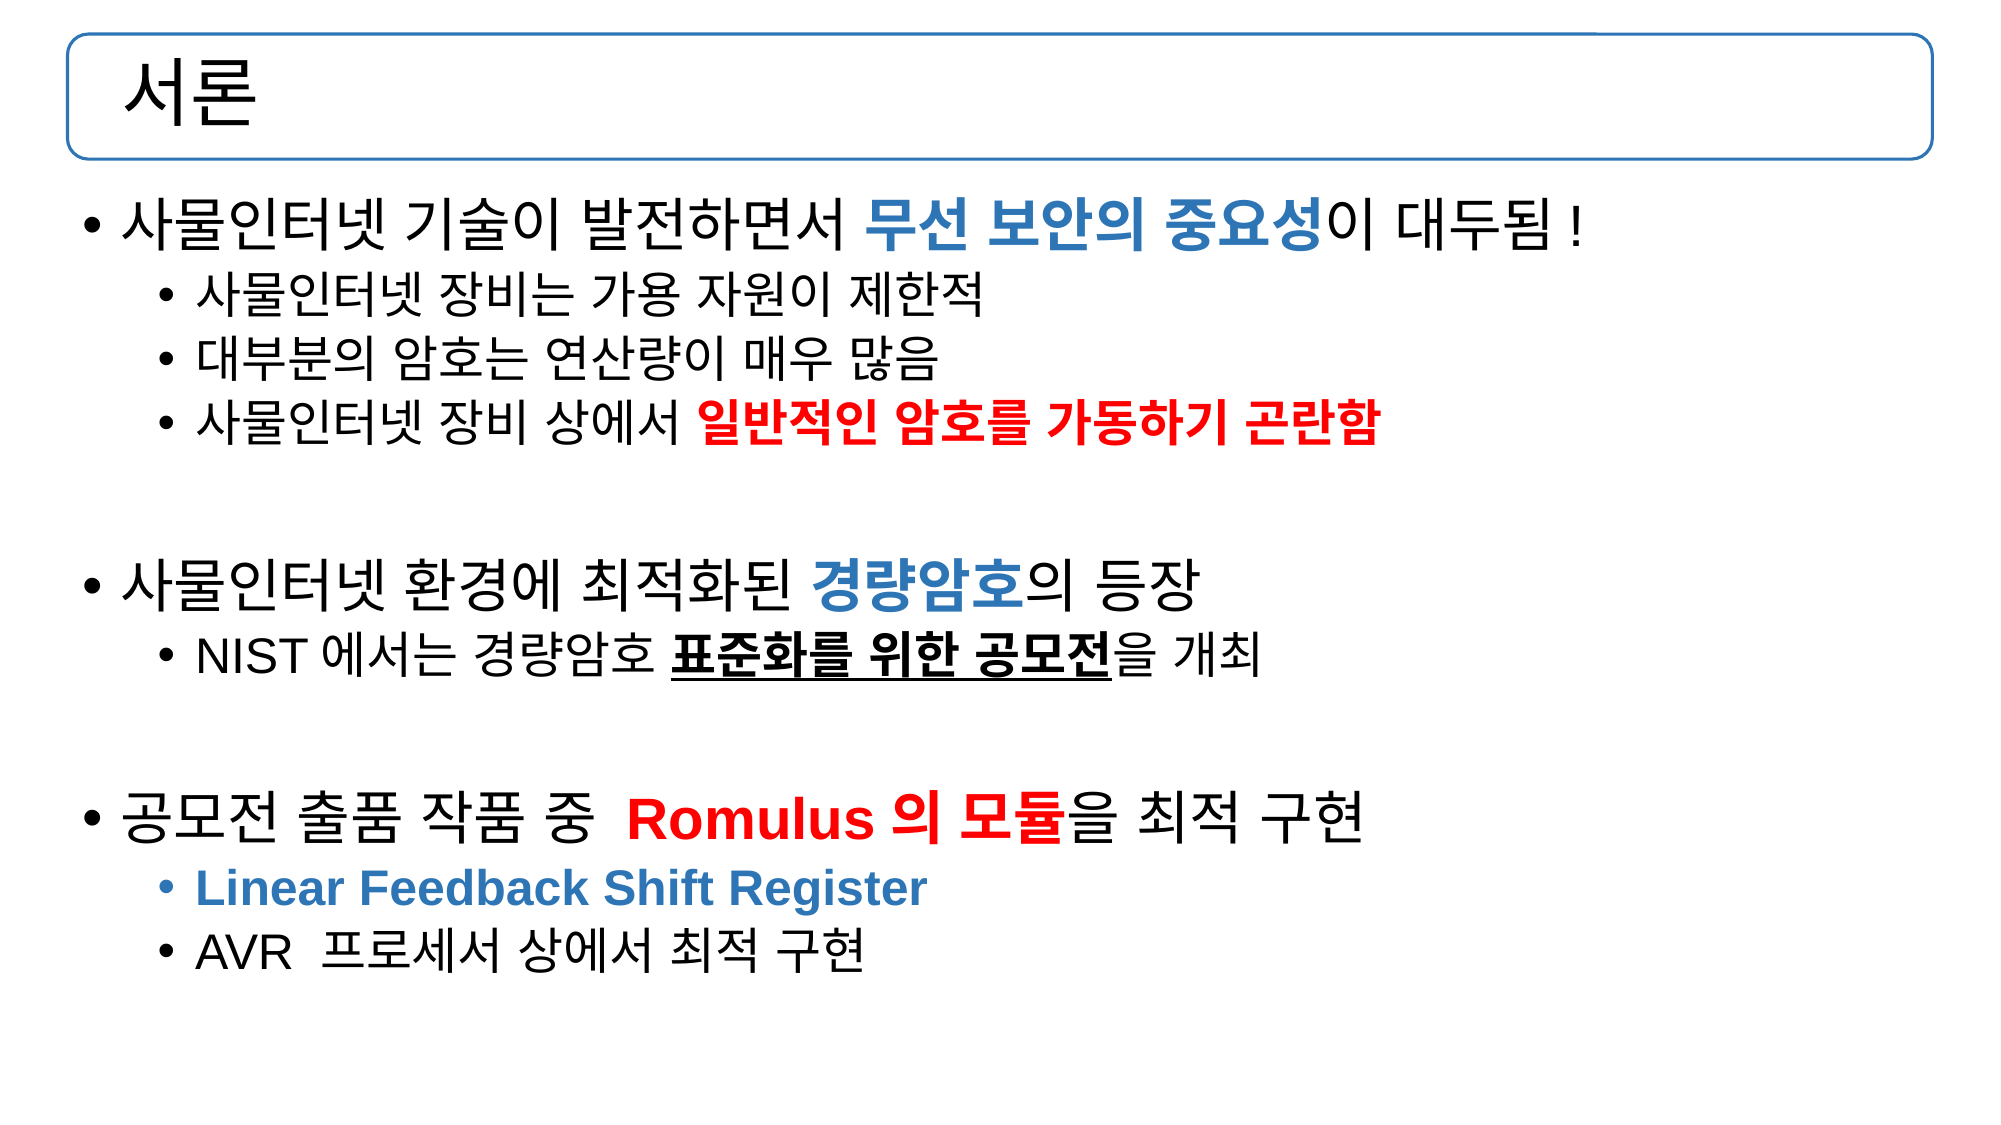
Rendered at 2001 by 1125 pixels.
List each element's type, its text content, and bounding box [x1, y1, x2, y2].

list 사물인터넷 기술이 발전하면서 무선 보안의 중요성이 대두됨! 사물인터넷 장비는 가용 자원이 제한적 대부분의 암호는 연산량이 매우 많음 사물인터넷 장비 상에서 일반적인 암호를 가동하기 곤란함 사물인터넷 환경에 최적화된 경량암호의 등장 NIST에서는 경량암호 표준화를 위한 공모전을 개최 공모전 출품 작품 중 Romulus의 모듈을 최적 구현 Linear Feedback Shift Register AVR 프로세서 상에서 최적 구현 [67, 189, 1933, 1019]
title 서론 [67, 34, 1933, 160]
